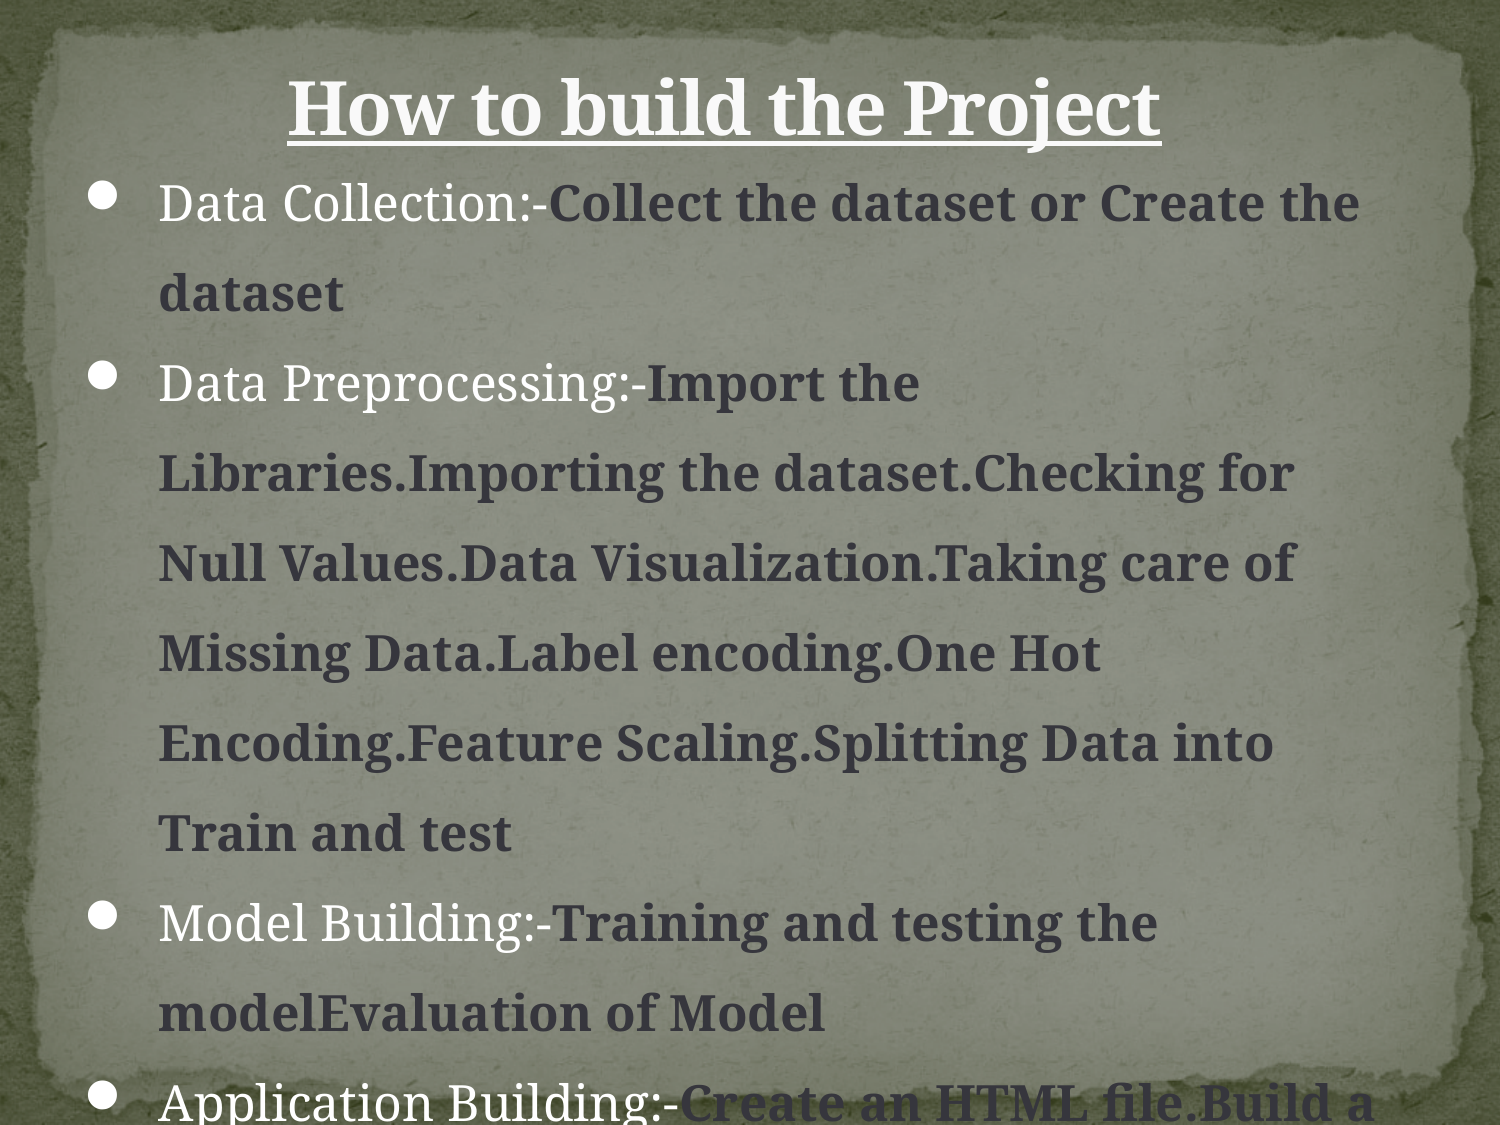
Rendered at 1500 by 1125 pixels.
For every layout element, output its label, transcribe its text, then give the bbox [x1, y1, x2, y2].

title How to build the Project [272, 0, 1500, 158]
text_box Data Collection:-Collect the dataset or Create the dataset Data Preprocessing:-Import the Libraries.Importing the dataset.Checking for Null Values.Data Visualization.Taking care of Missing Data.Label encoding.One Hot Encoding.Feature Scaling.Splitting Data into Train and test Model Building:-Training and testing the modelEvaluation of Model Application Building:-Create an HTML file.Build a Python script.. [69, 134, 1431, 1125]
